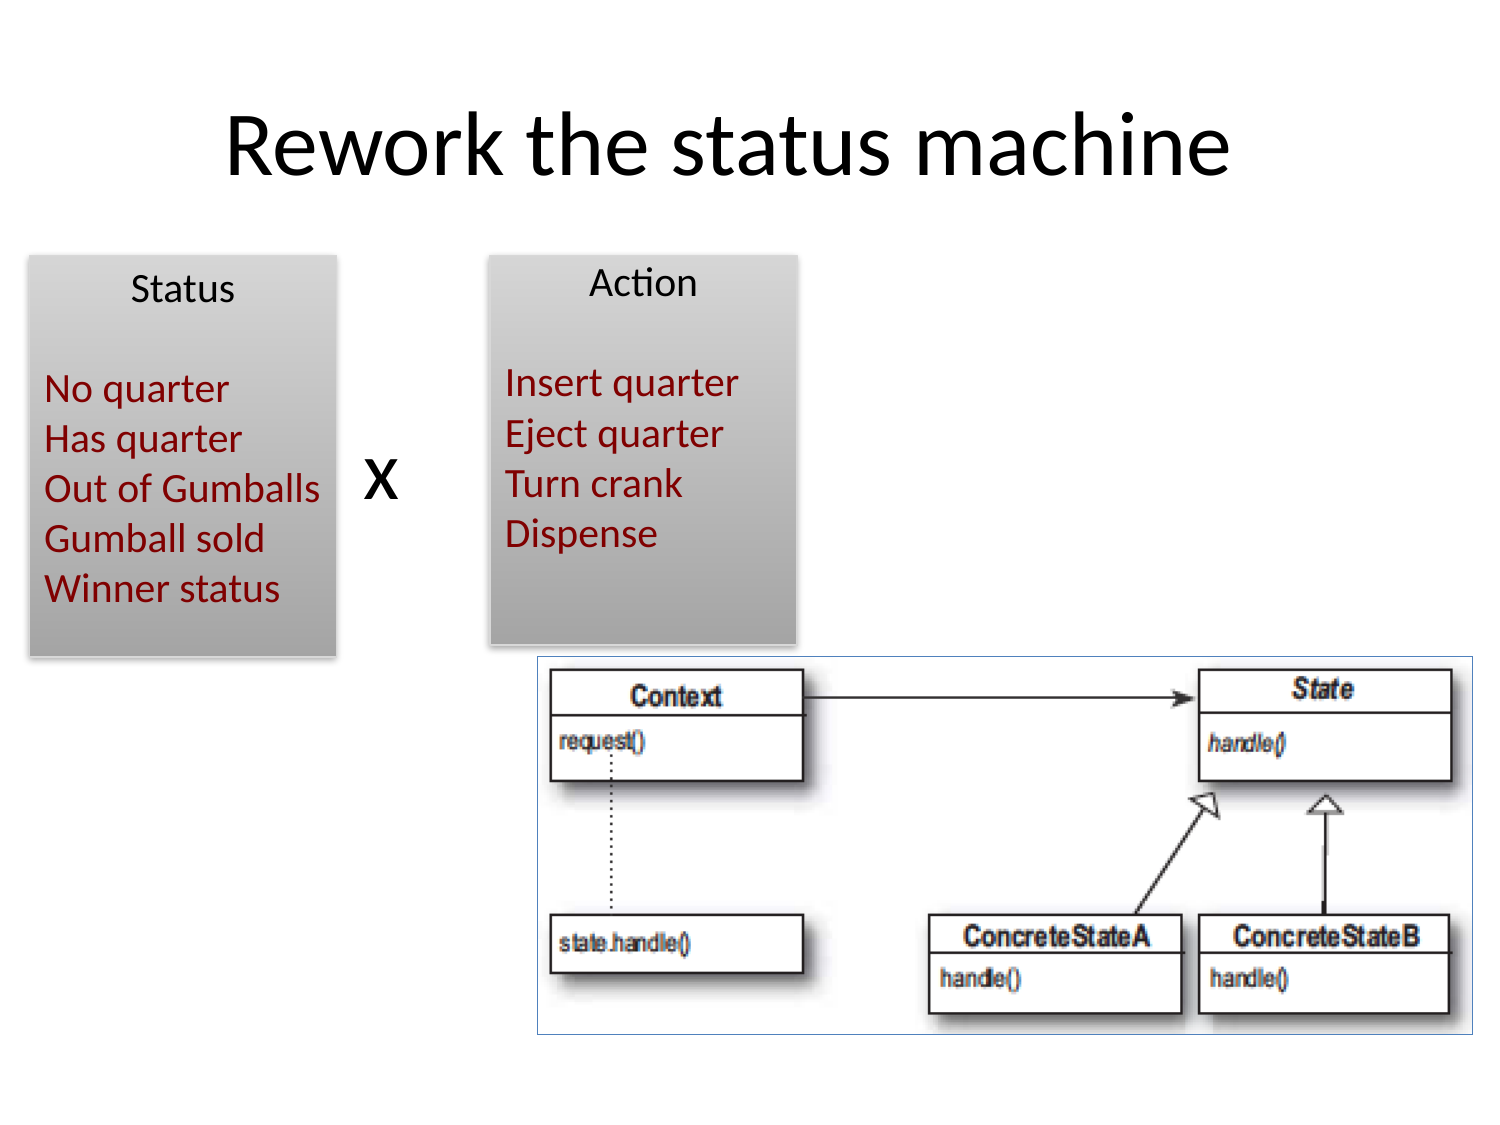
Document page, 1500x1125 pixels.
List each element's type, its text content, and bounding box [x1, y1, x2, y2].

text_box Action Insert quarter Eject quarter Turn crank Dispense [489, 255, 798, 646]
text_box x [348, 408, 467, 524]
title Rework the status machine [75, 45, 1425, 233]
picture [537, 656, 1473, 1036]
text_box Status No quarter Has quarter Out of Gumballs Gumball sold Winner status [29, 255, 337, 658]
